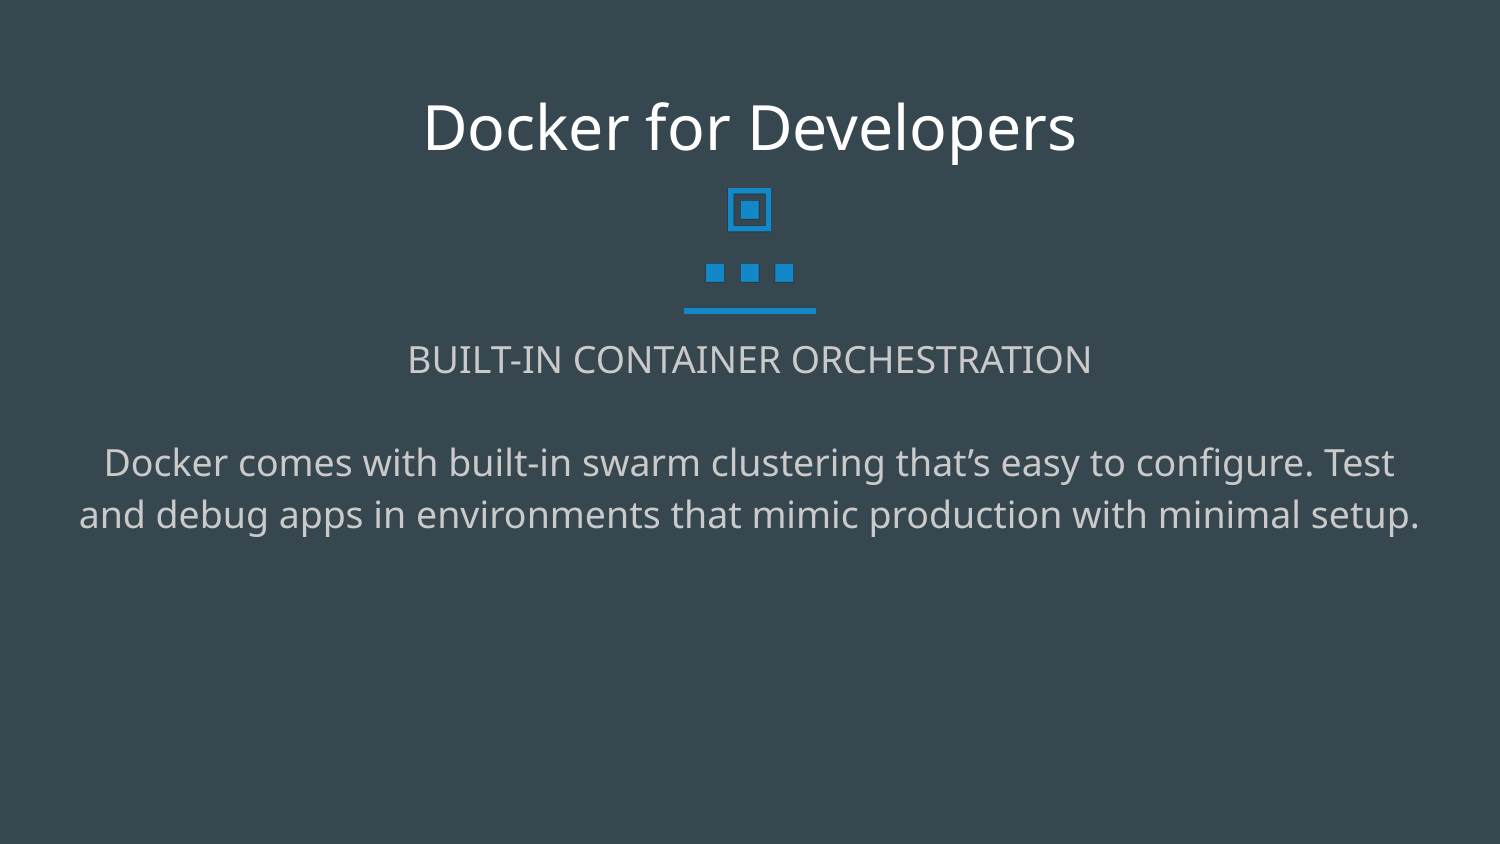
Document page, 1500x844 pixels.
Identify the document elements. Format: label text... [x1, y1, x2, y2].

picture [684, 188, 816, 315]
title Docker for Developers [51, 72, 1449, 167]
list BUILT-IN CONTAINER ORCHESTRATION Docker comes with built-in swarm clustering that’s easy to configure. Test and debug apps in environments that mimic production with minimal setup. [51, 314, 1449, 750]
